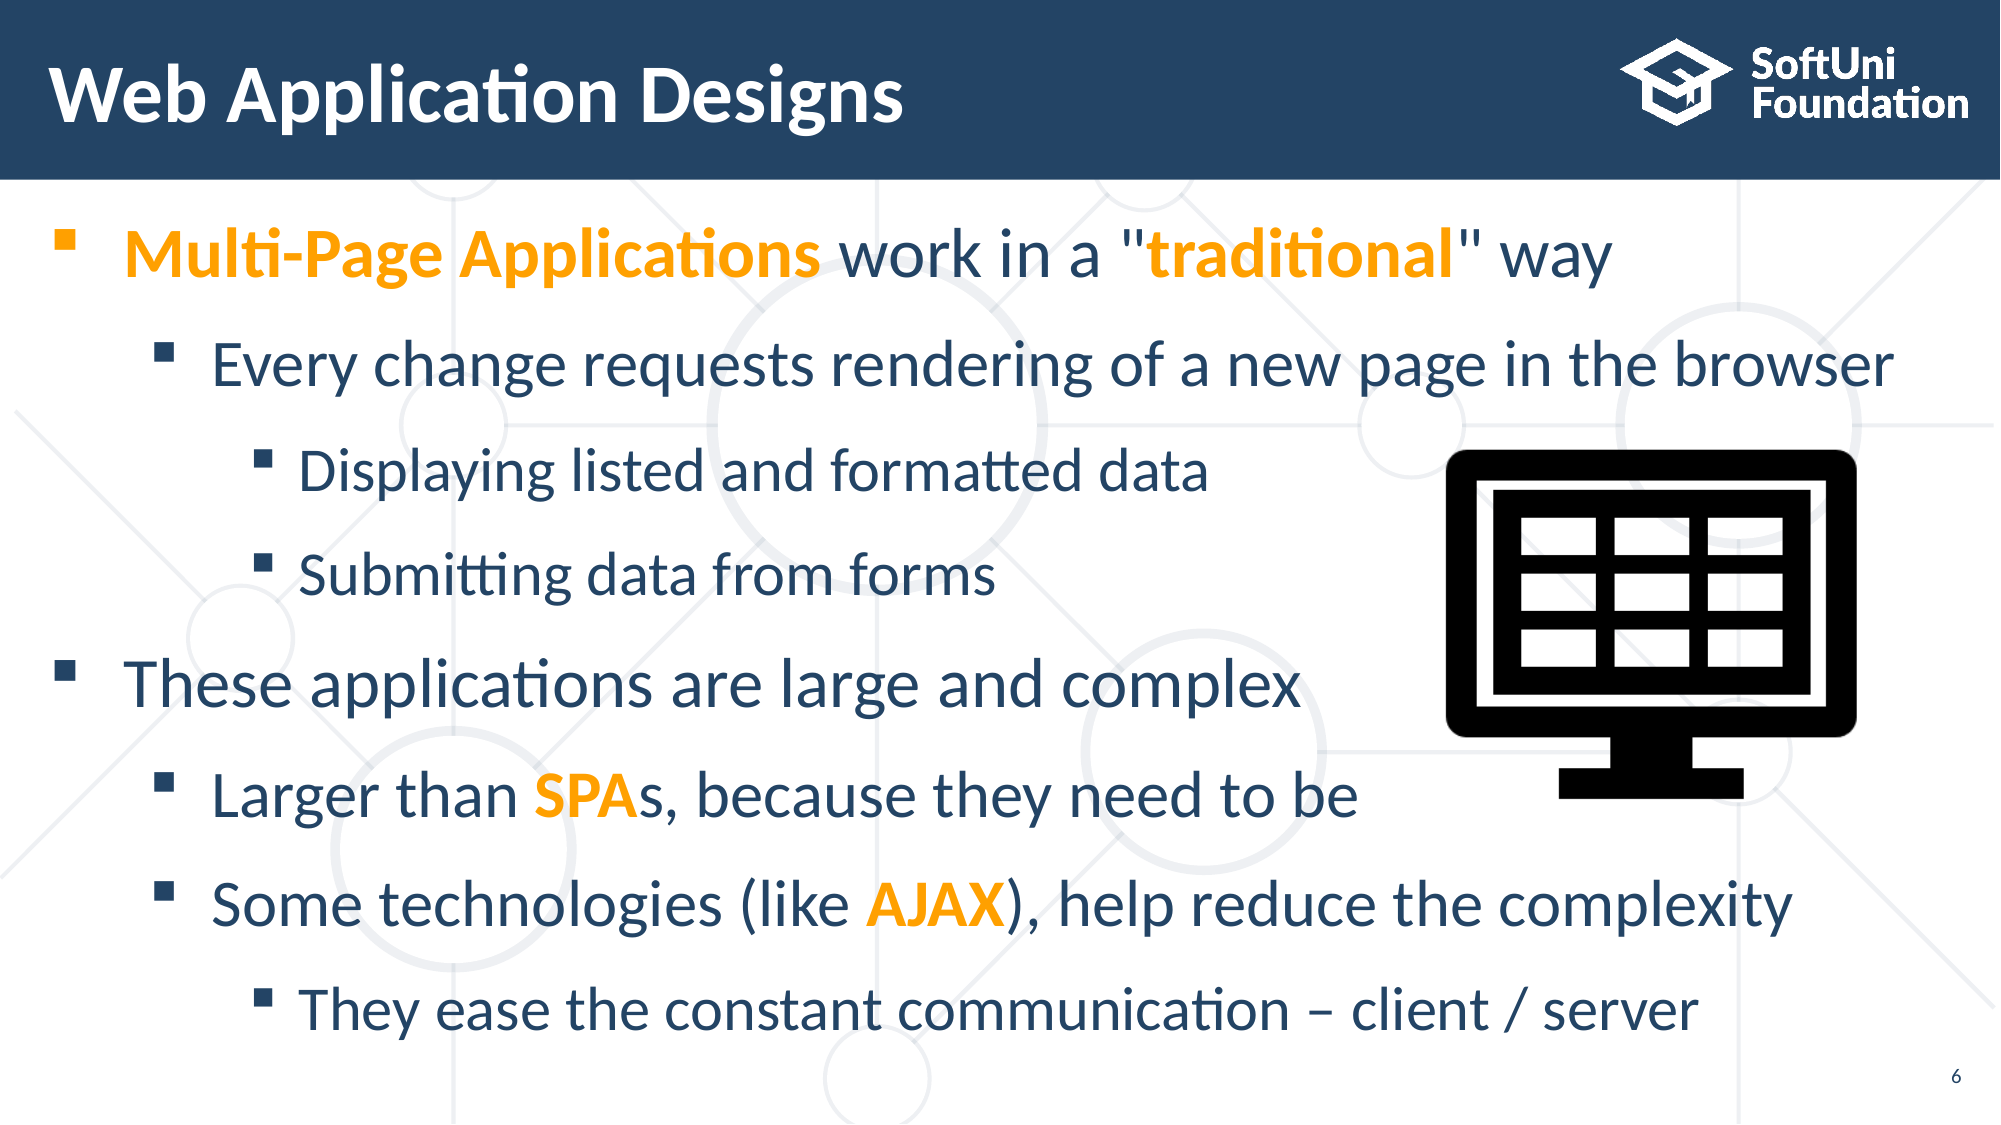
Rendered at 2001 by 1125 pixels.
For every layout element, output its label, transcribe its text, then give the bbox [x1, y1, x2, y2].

title Web Application Designs [31, 16, 1591, 162]
picture [1619, 38, 1968, 126]
list Multi-Page Applications work in a "traditional" way Every change requests rendering of a new page in the browser Displaying listed and formatted data Submitting data from forms These applications are large and complex Larger than SPAs, because they need to be Some technologies (like AJAX), help reduce the complexity They ease the constant communication – client / server [31, 196, 1970, 1101]
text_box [1405, 377, 1898, 871]
slide_number 6 [1897, 1049, 1968, 1101]
